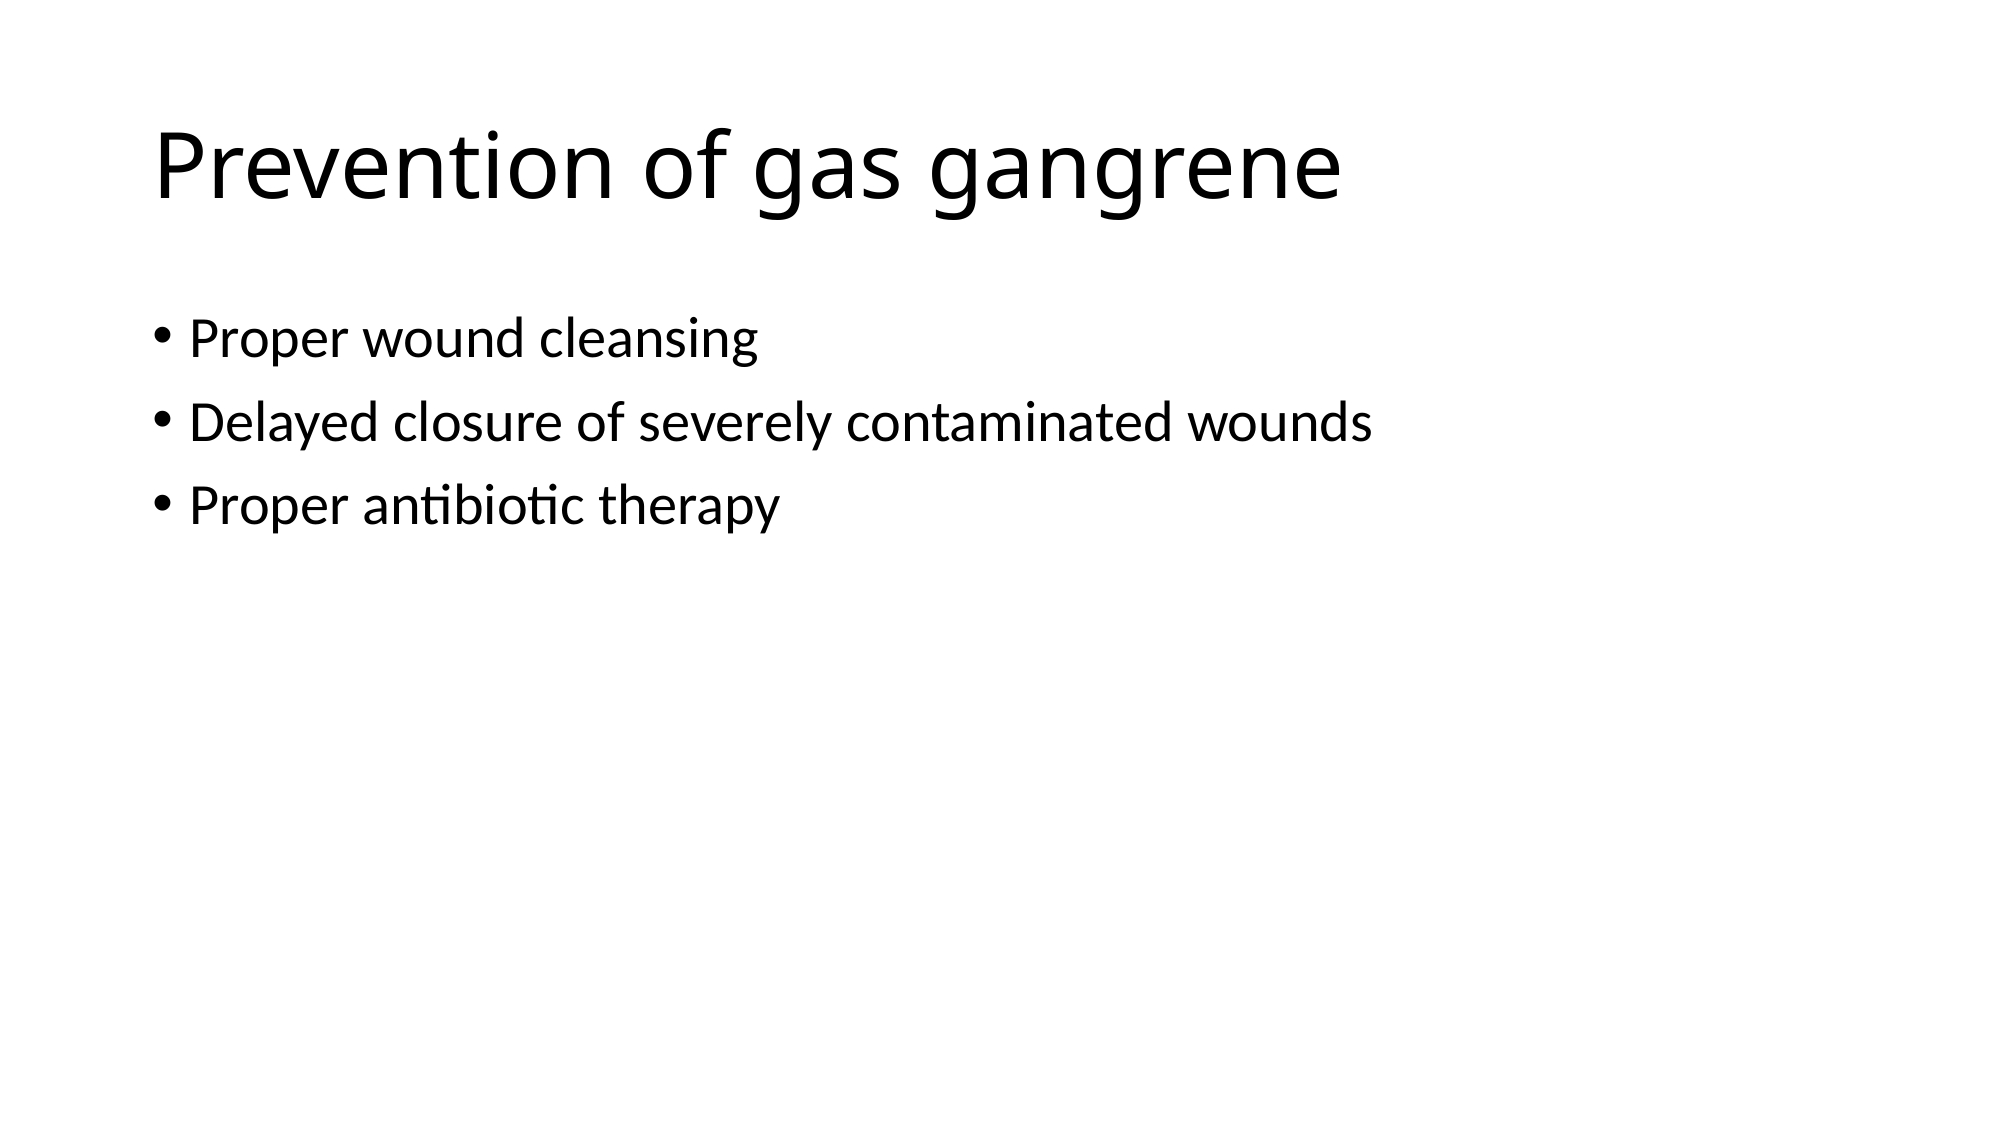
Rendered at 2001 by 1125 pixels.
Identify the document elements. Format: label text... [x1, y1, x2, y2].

title Prevention of gas gangrene [137, 59, 1863, 278]
list Proper wound cleansing Delayed closure of severely contaminated wounds Proper antibiotic therapy [137, 299, 1863, 1014]
